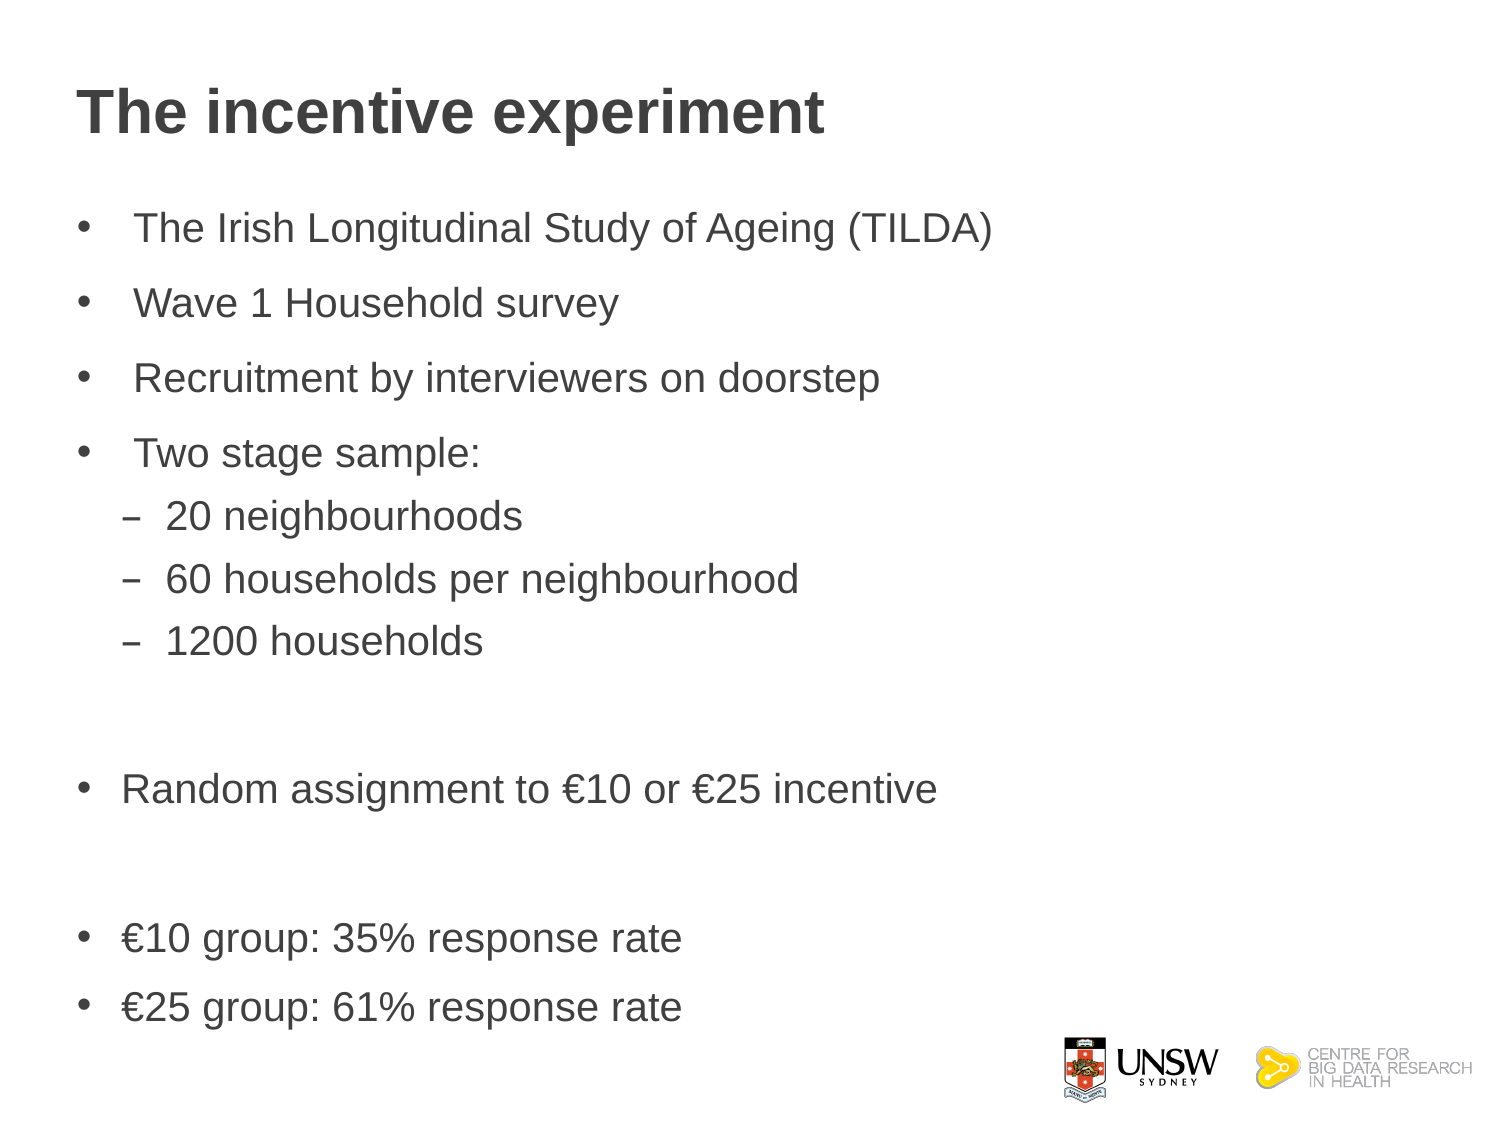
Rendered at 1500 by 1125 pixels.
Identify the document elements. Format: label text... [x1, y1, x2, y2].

title The incentive experiment [76, 71, 1424, 147]
list The Irish Longitudinal Study of Ageing (TILDA) Wave 1 Household survey Recruitment by interviewers on doorstep Two stage sample: 20 neighbourhoods 60 households per neighbourhood 1200 households Random assignment to €10 or €25 incentive €10 group: 35% response rate €25 group: 61% response rate [76, 201, 1424, 957]
picture [1045, 1023, 1495, 1118]
